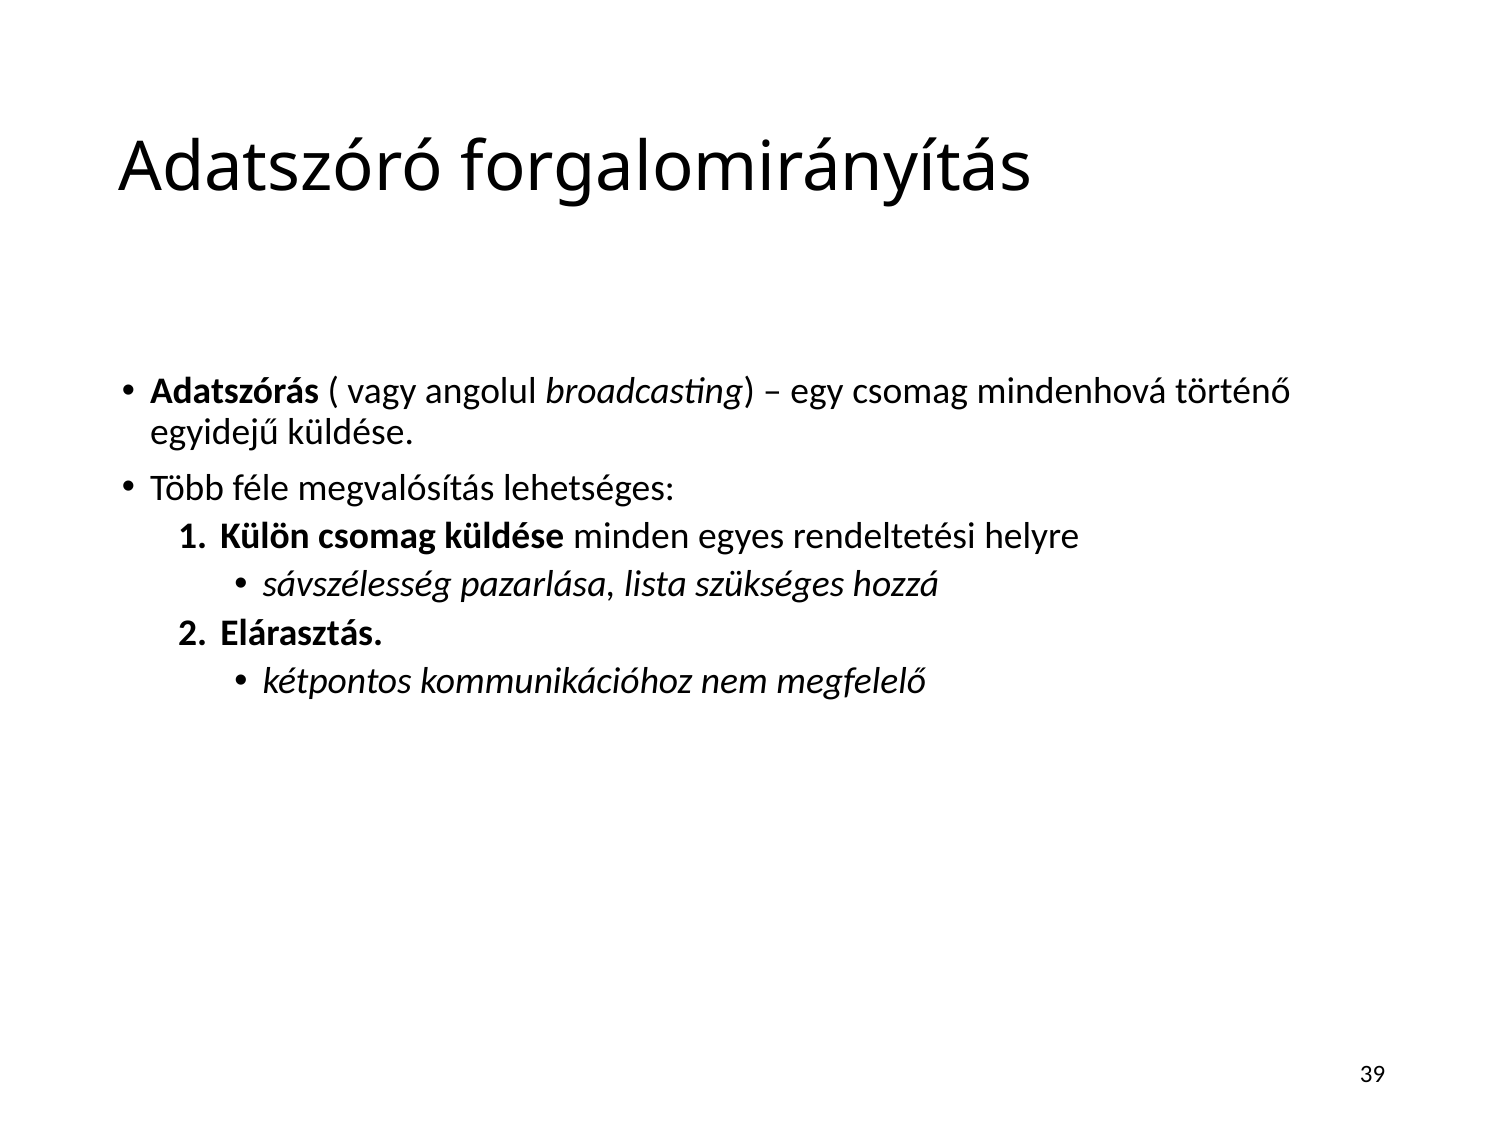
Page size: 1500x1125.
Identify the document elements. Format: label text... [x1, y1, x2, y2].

list Adatszórás ( vagy angolul broadcasting) – egy csomag mindenhová történő egyidejű küldése. Több féle megvalósítás lehetséges: Külön csomag küldése minden egyes rendeltetési helyre sávszélesség pazarlása, lista szükséges hozzá Elárasztás. kétpontos kommunikációhoz nem megfelelő [106, 364, 1401, 900]
slide_number 39 [1059, 1042, 1397, 1103]
title Adatszóró forgalomirányítás [103, 59, 1397, 278]
